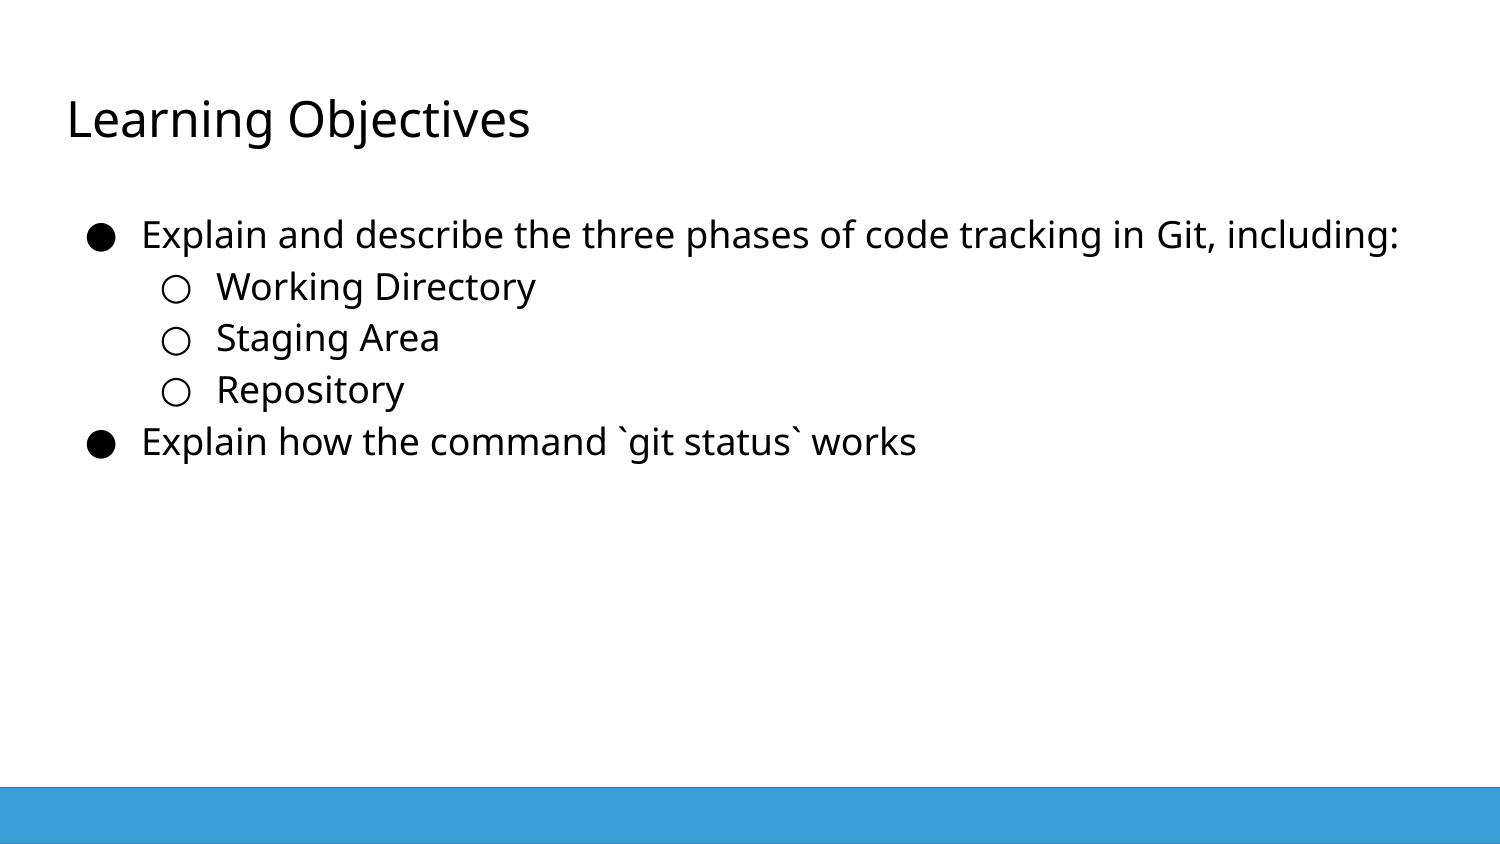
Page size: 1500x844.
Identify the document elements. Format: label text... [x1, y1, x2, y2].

title Learning Objectives [51, 72, 1449, 167]
list Explain and describe the three phases of code tracking in Git, including: Working Directory Staging Area Repository Explain how the command `git status` works [51, 189, 1449, 750]
